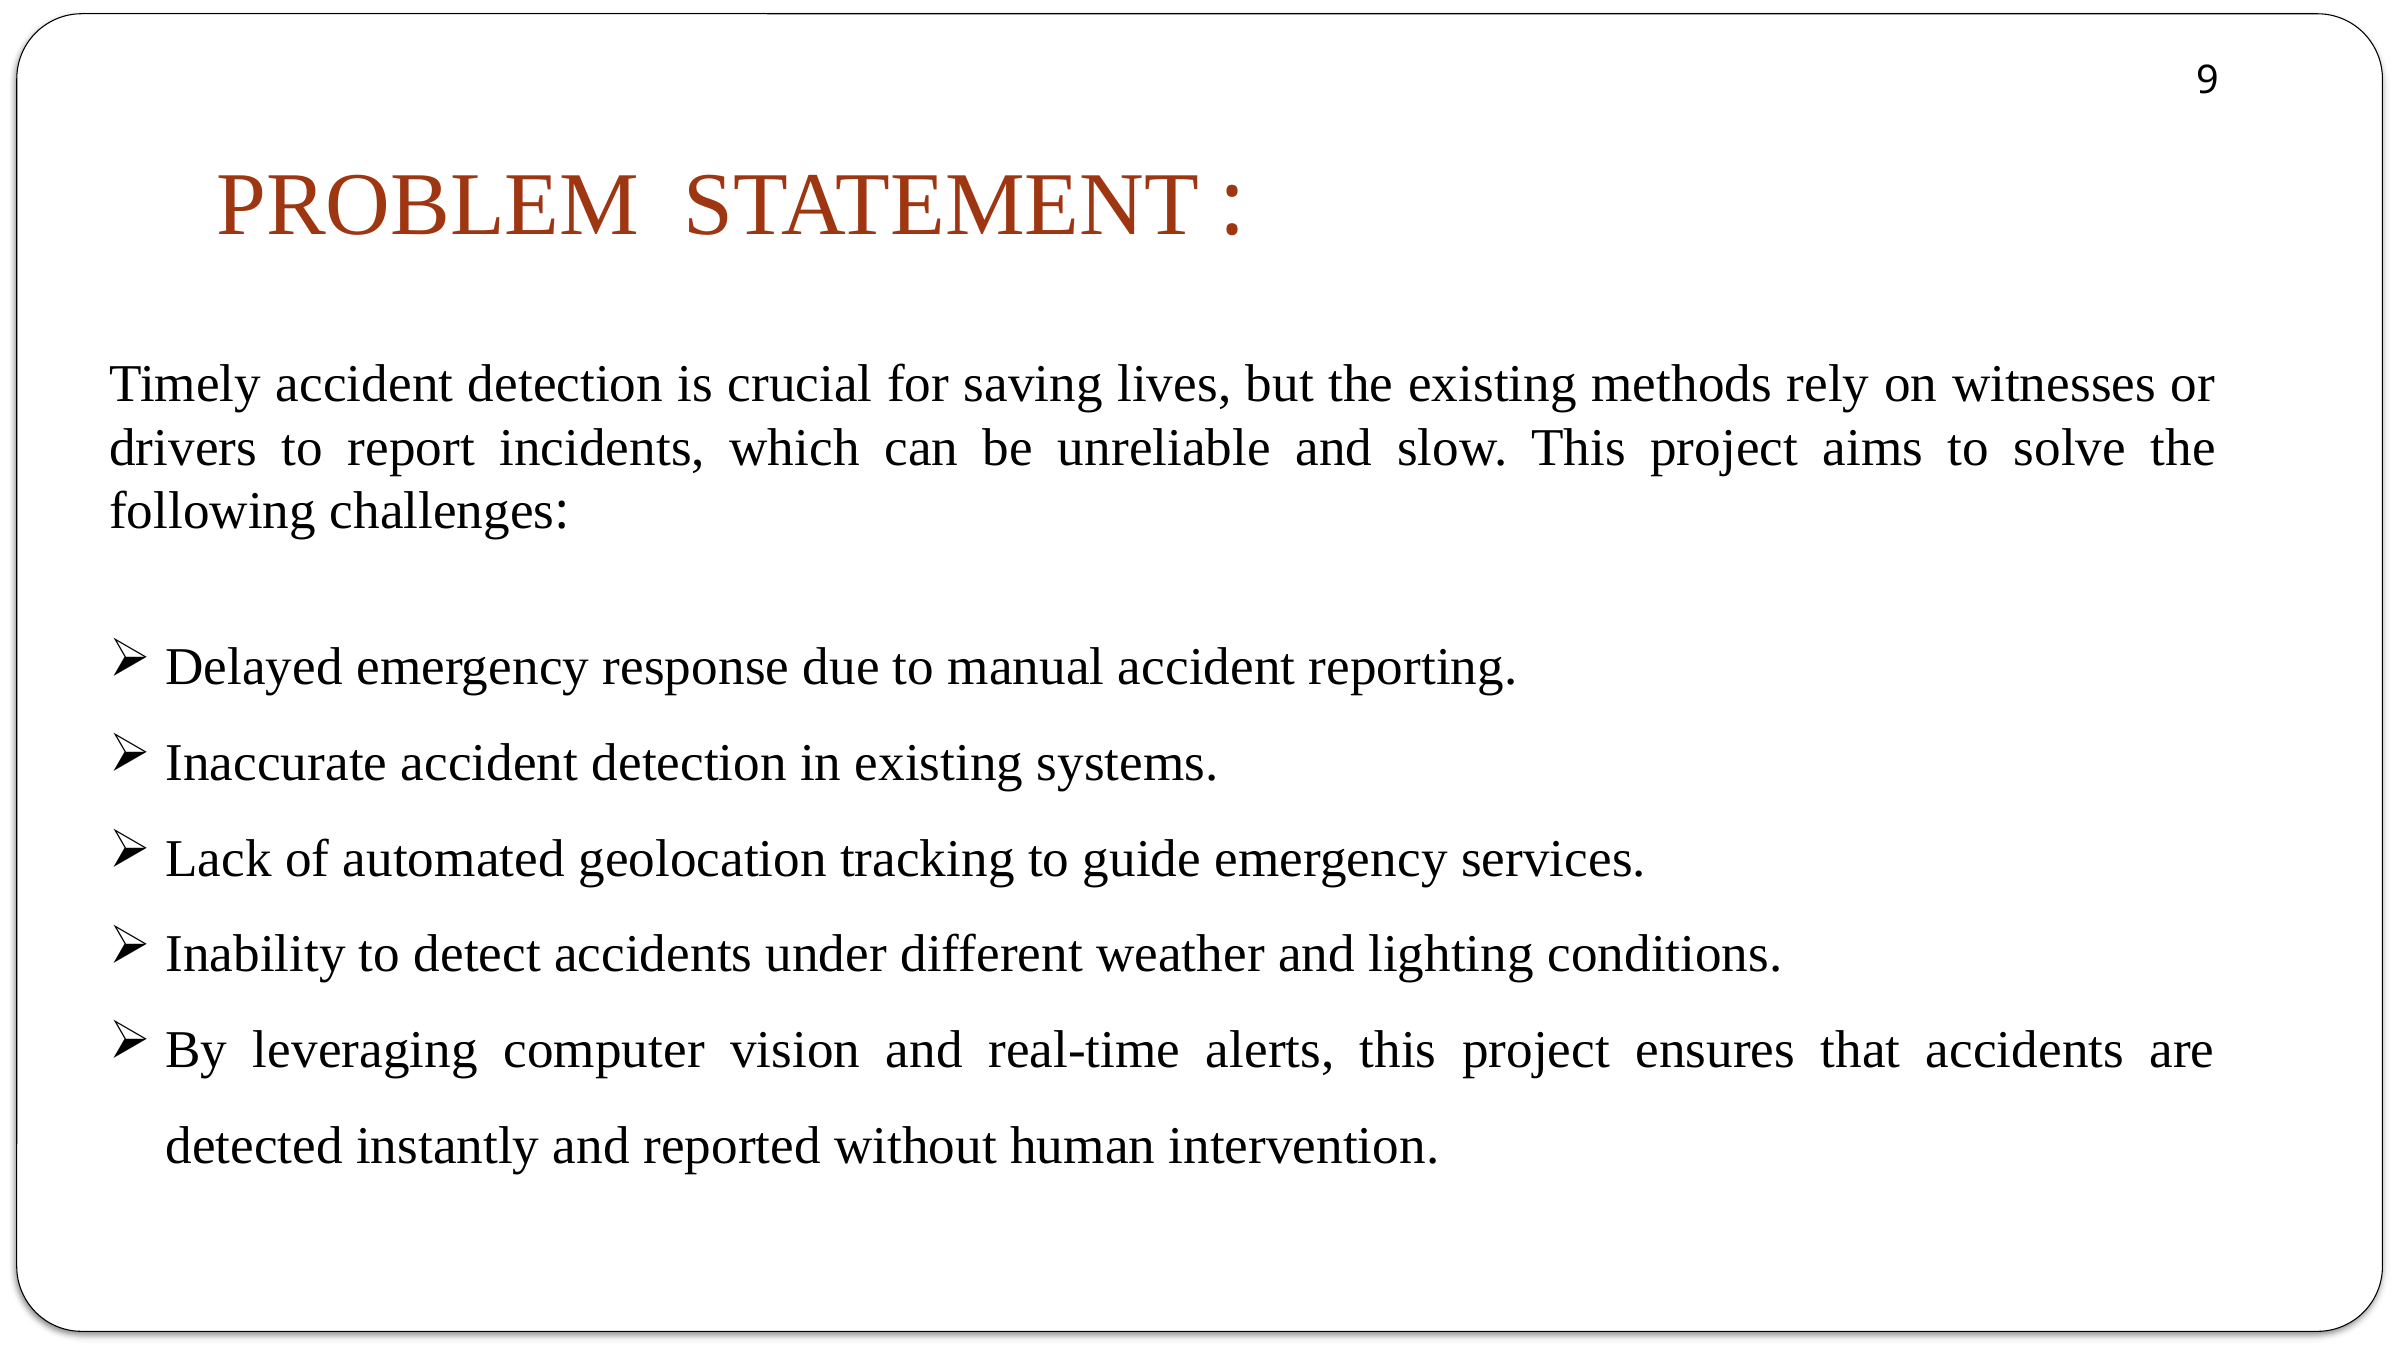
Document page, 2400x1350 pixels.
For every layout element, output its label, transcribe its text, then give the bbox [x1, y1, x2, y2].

text_box Timely accident detection is crucial for saving lives, but the existing methods rely on witnesses or drivers to report incidents, which can be unreliable and slow. This project aims to solve the following challenges: Delayed emergency response due to manual accident reporting. Inaccurate accident detection in existing systems. Lack of automated geolocation tracking to guide emergency services. Inability to detect accidents under different weather and lighting conditions. By leveraging computer vision and real-time alerts, this project ensures that accidents are detected instantly and reported without human intervention. [109, 284, 2219, 1194]
text_box 9 [2181, 46, 2263, 110]
text_box PROBLEM STATEMENT : [216, 139, 1242, 253]
